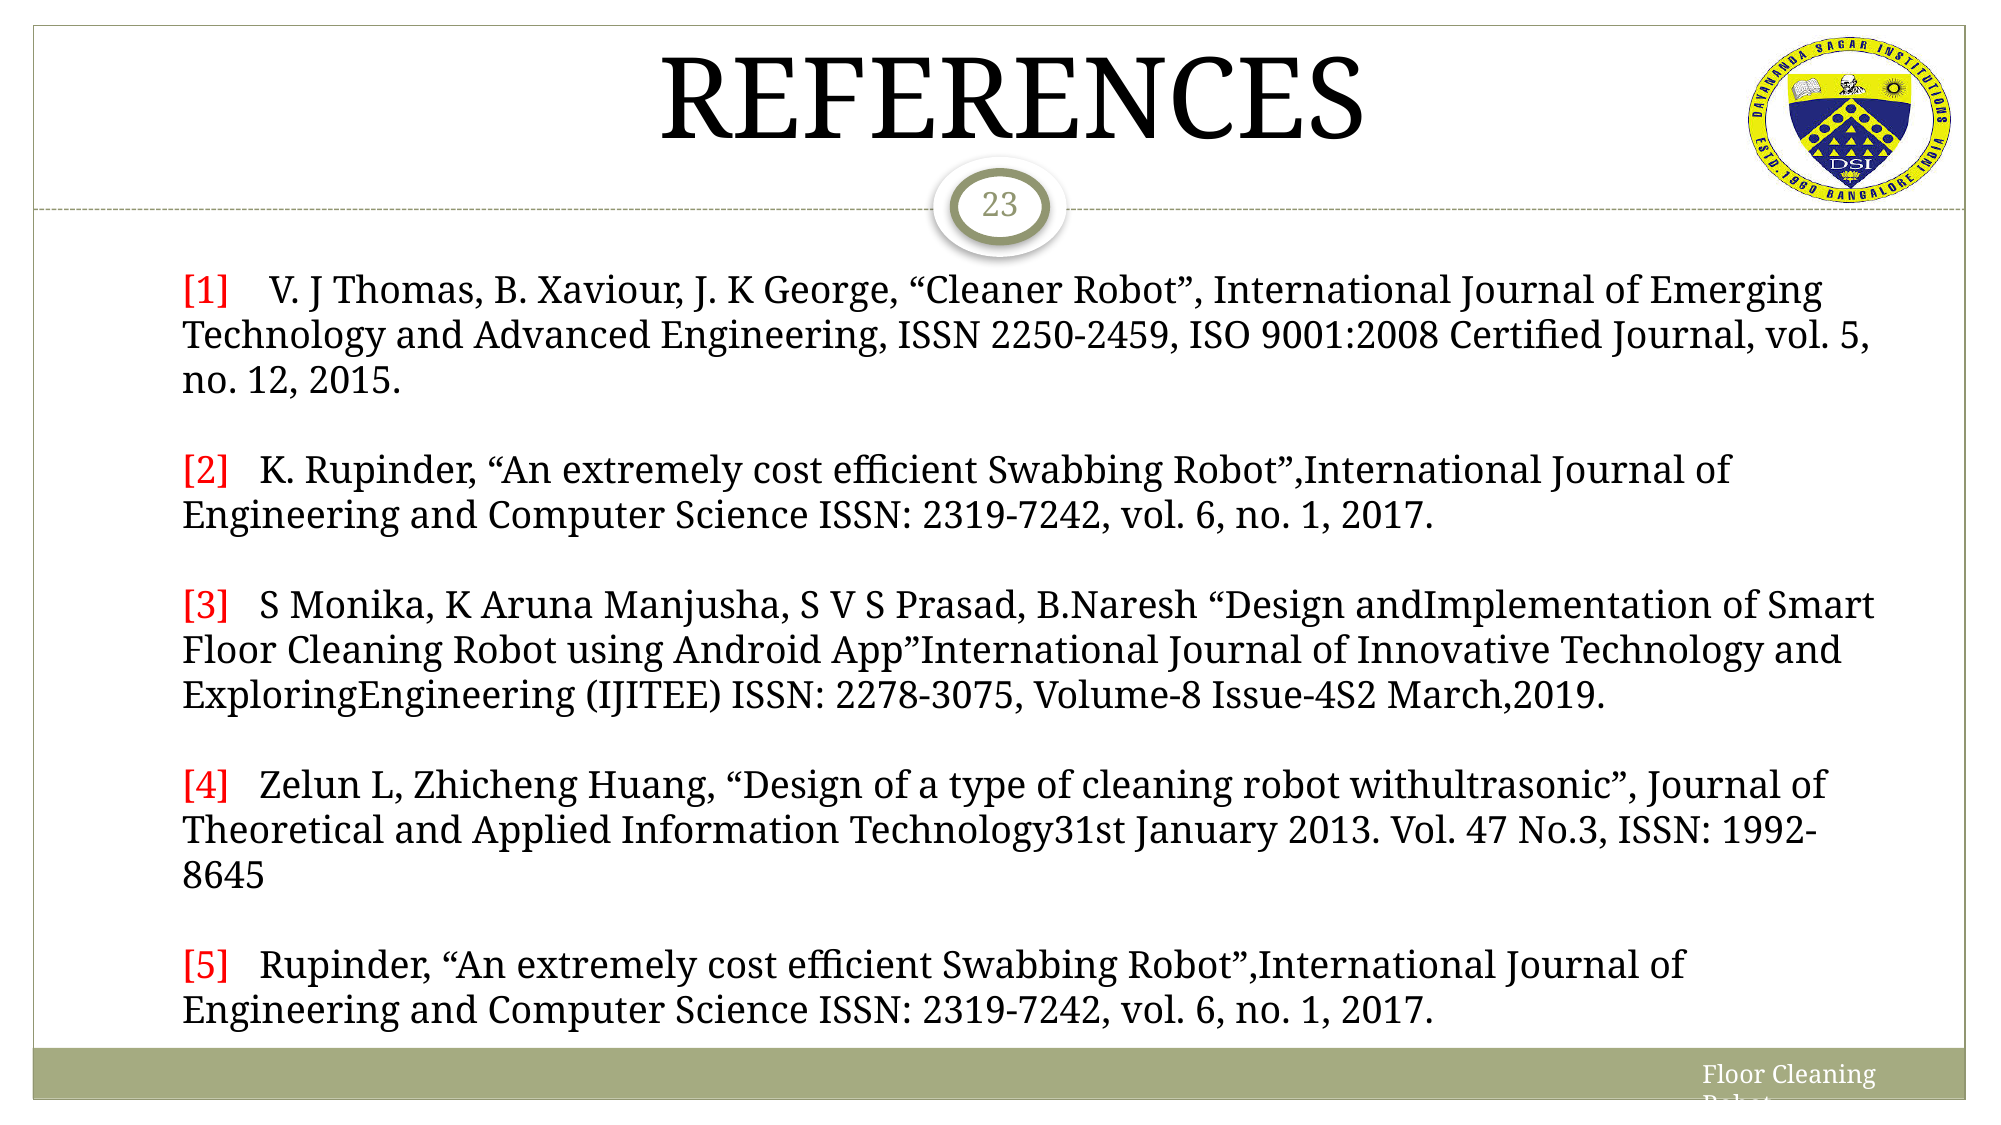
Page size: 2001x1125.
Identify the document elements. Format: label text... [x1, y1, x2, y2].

footer Floor Cleaning Robot [1687, 1051, 1956, 1112]
picture [1746, 35, 1952, 204]
text_box [1] V. J Thomas, B. Xaviour, J. K George, “Cleaner Robot”, International Journal of Emerging Technology and Advanced Engineering, ISSN 2250-2459, ISO 9001:2008 Certified Journal, vol. 5, no. 12, 2015. [2] K. Rupinder, “An extremely cost efficient Swabbing Robot”,International Journal of Engineering and Computer Science ISSN: 2319-7242, vol. 6, no. 1, 2017. [3] S Monika, K Aruna Manjusha, S V S Prasad, B.Naresh “Design andImplementation of Smart Floor Cleaning Robot using Android App”International Journal of Innovative Technology and ExploringEngineering (IJITEE) ISSN: 2278-3075, Volume-8 Issue-4S2 March,2019. [4] Zelun L, Zhicheng Huang, “Design of a type of cleaning robot withultrasonic”, Journal of Theoretical and Applied Information Technology31st January 2013. Vol. 47 No.3, ISSN: 1992-8645 [5] Rupinder, “An extremely cost efficient Swabbing Robot”,International Journal of Engineering and Computer Science ISSN: 2319-7242, vol. 6, no. 1, 2017. [167, 258, 1911, 1038]
text_box REFERENCES [642, 18, 1384, 169]
slide_number 23 [950, 169, 1050, 243]
